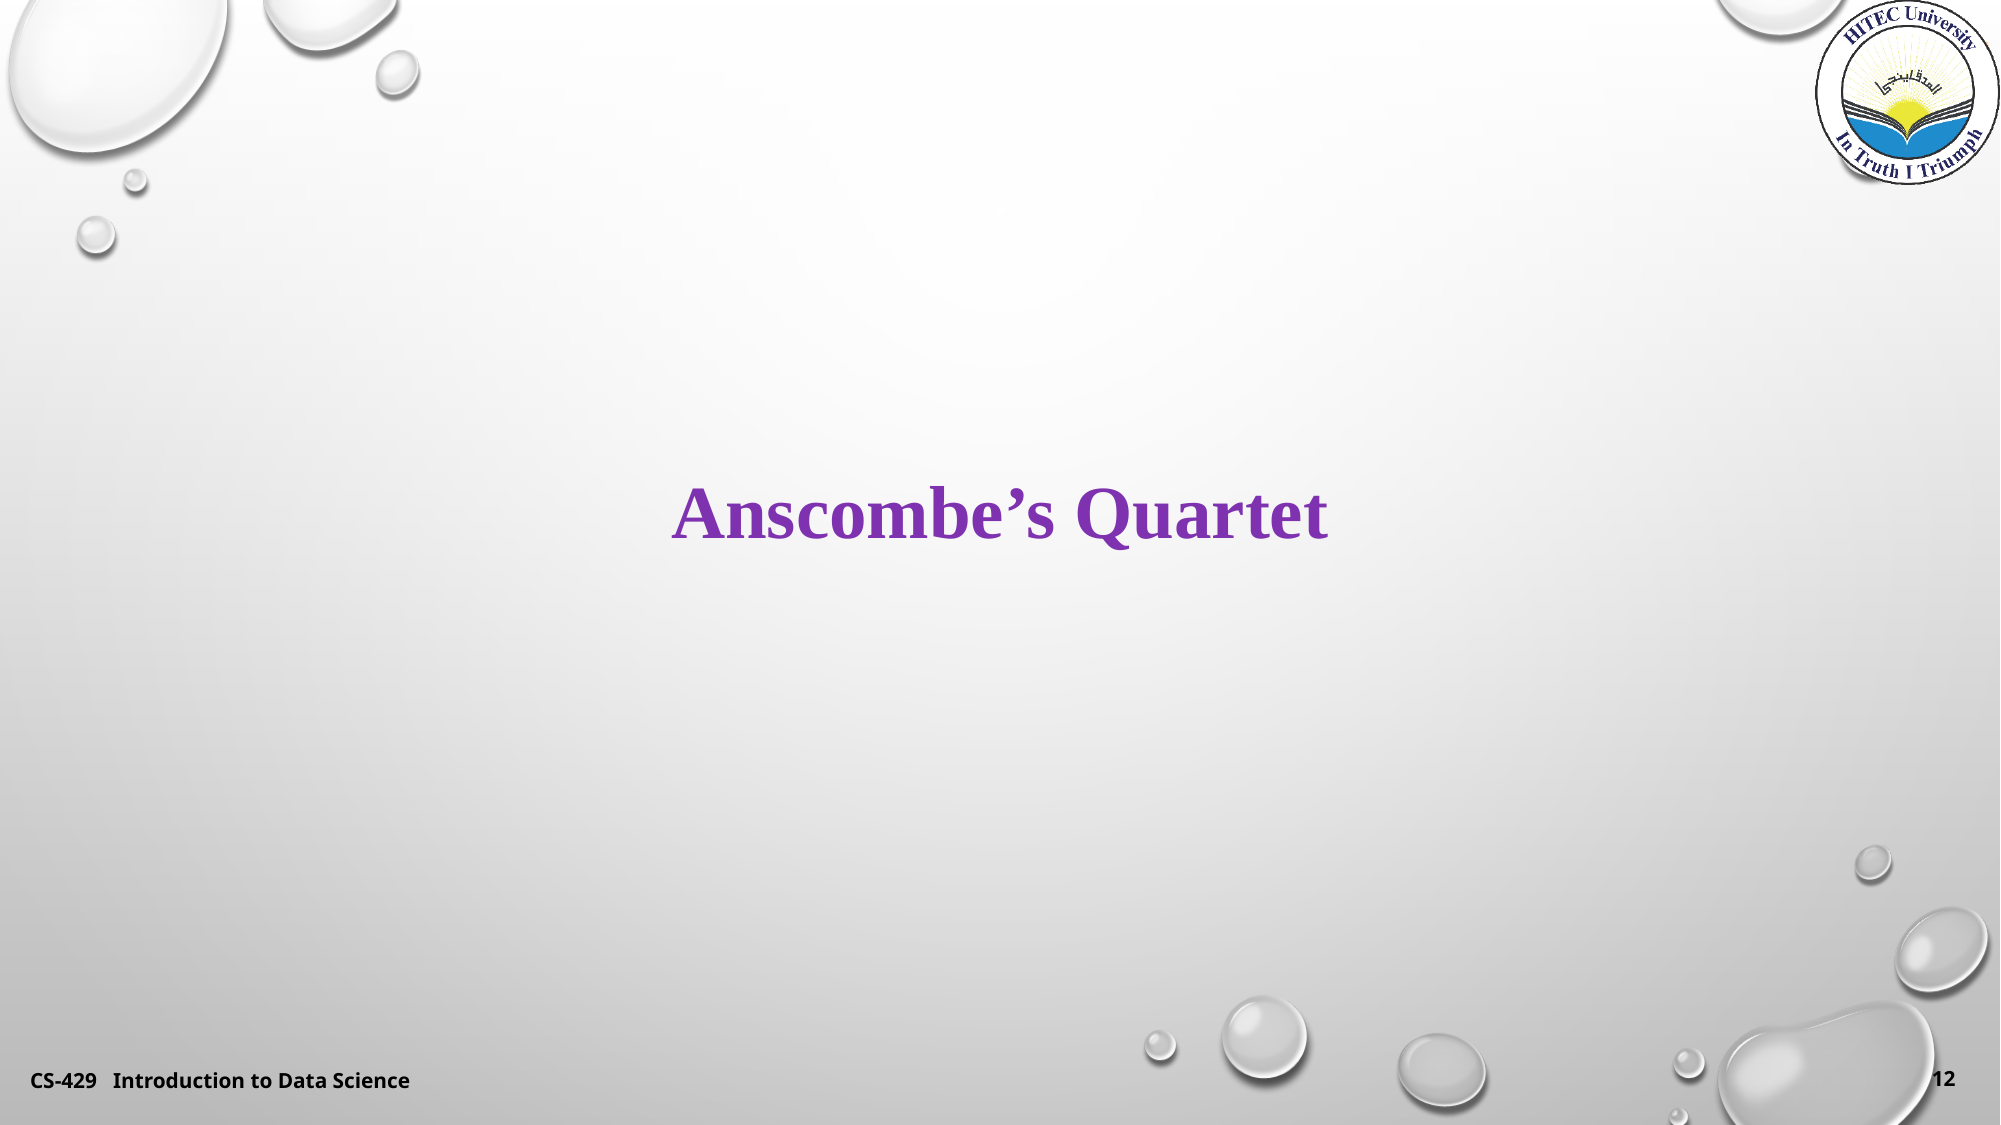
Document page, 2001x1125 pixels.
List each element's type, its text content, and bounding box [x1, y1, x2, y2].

footer CS-429 Introduction to Data Science [15, 1050, 1110, 1110]
text_box Anscombe’s Quartet [82, 456, 1918, 562]
slide_number 12 [1845, 1050, 1971, 1110]
picture [0, 0, 2000, 1125]
